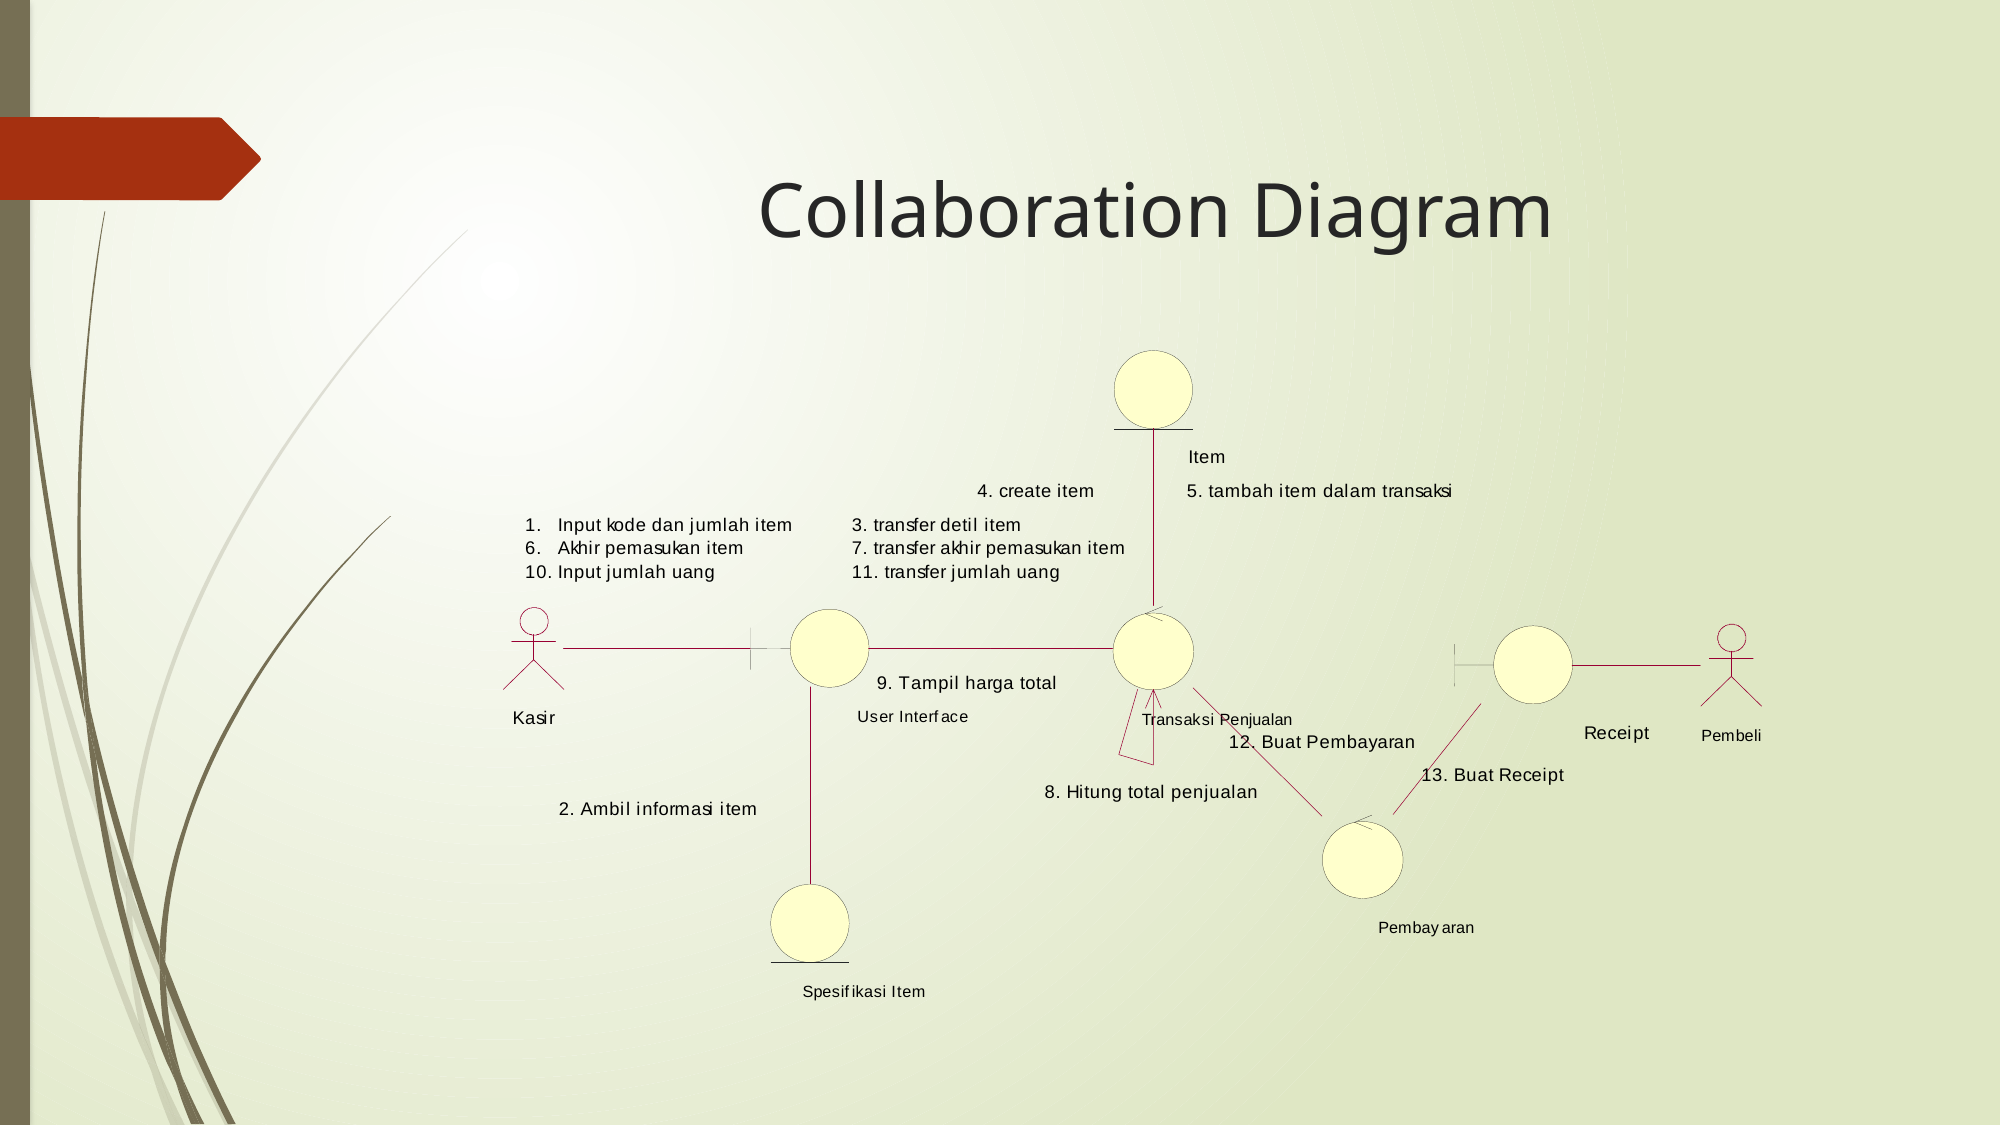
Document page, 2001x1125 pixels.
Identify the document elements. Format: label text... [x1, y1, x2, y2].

title Collaboration Diagram [425, 102, 1888, 312]
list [378, 312, 1888, 1086]
